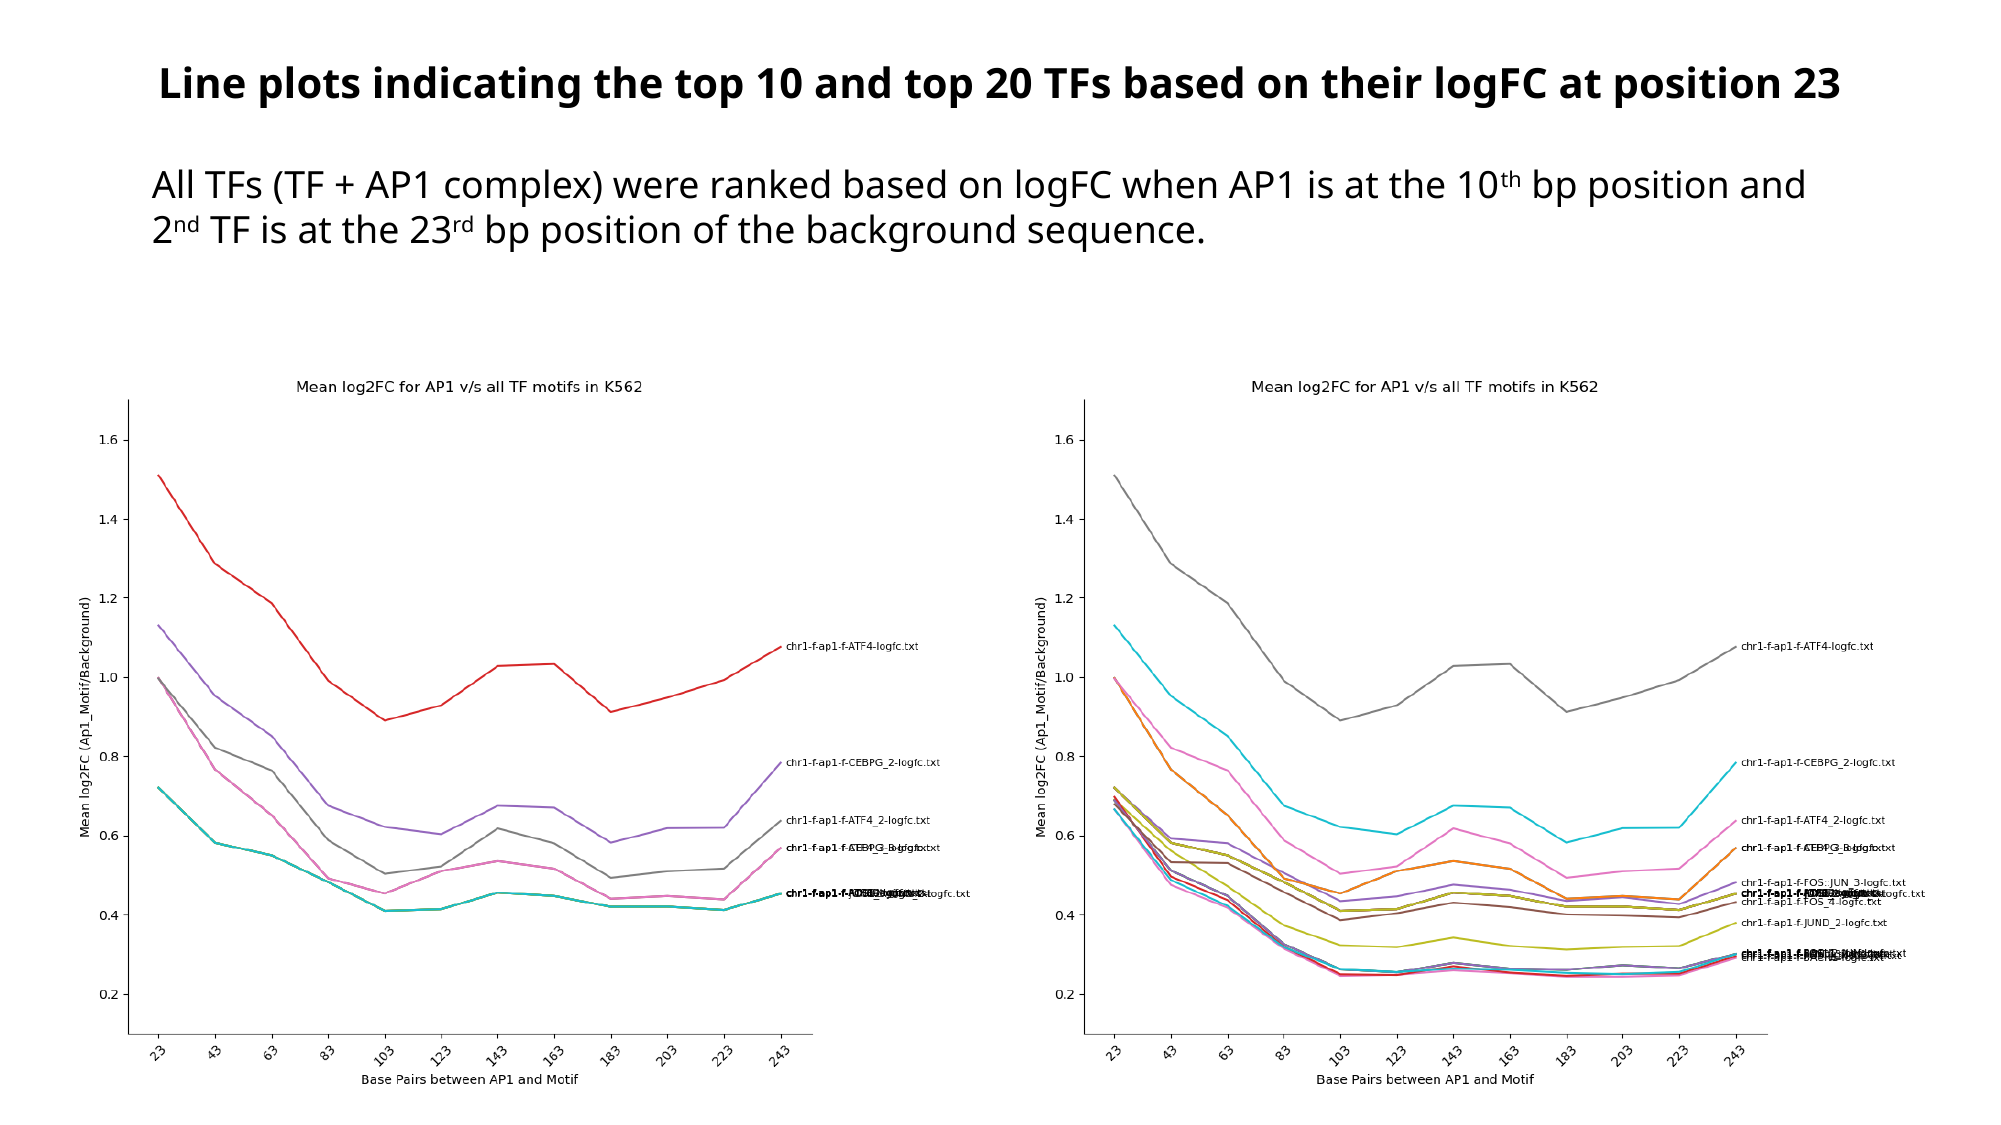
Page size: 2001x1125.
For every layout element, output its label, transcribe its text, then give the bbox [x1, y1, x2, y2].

picture [66, 367, 983, 1101]
text_box Line plots indicating the top 10 and top 20 TFs based on their logFC at position 23 [66, 49, 1933, 115]
text_box All TFs (TF + AP1 complex) were ranked based on logFC when AP1 is at the 10th bp position and 2nd TF is at the 23rd bp position of the background sequence. [137, 153, 1863, 259]
picture [1021, 367, 1938, 1101]
